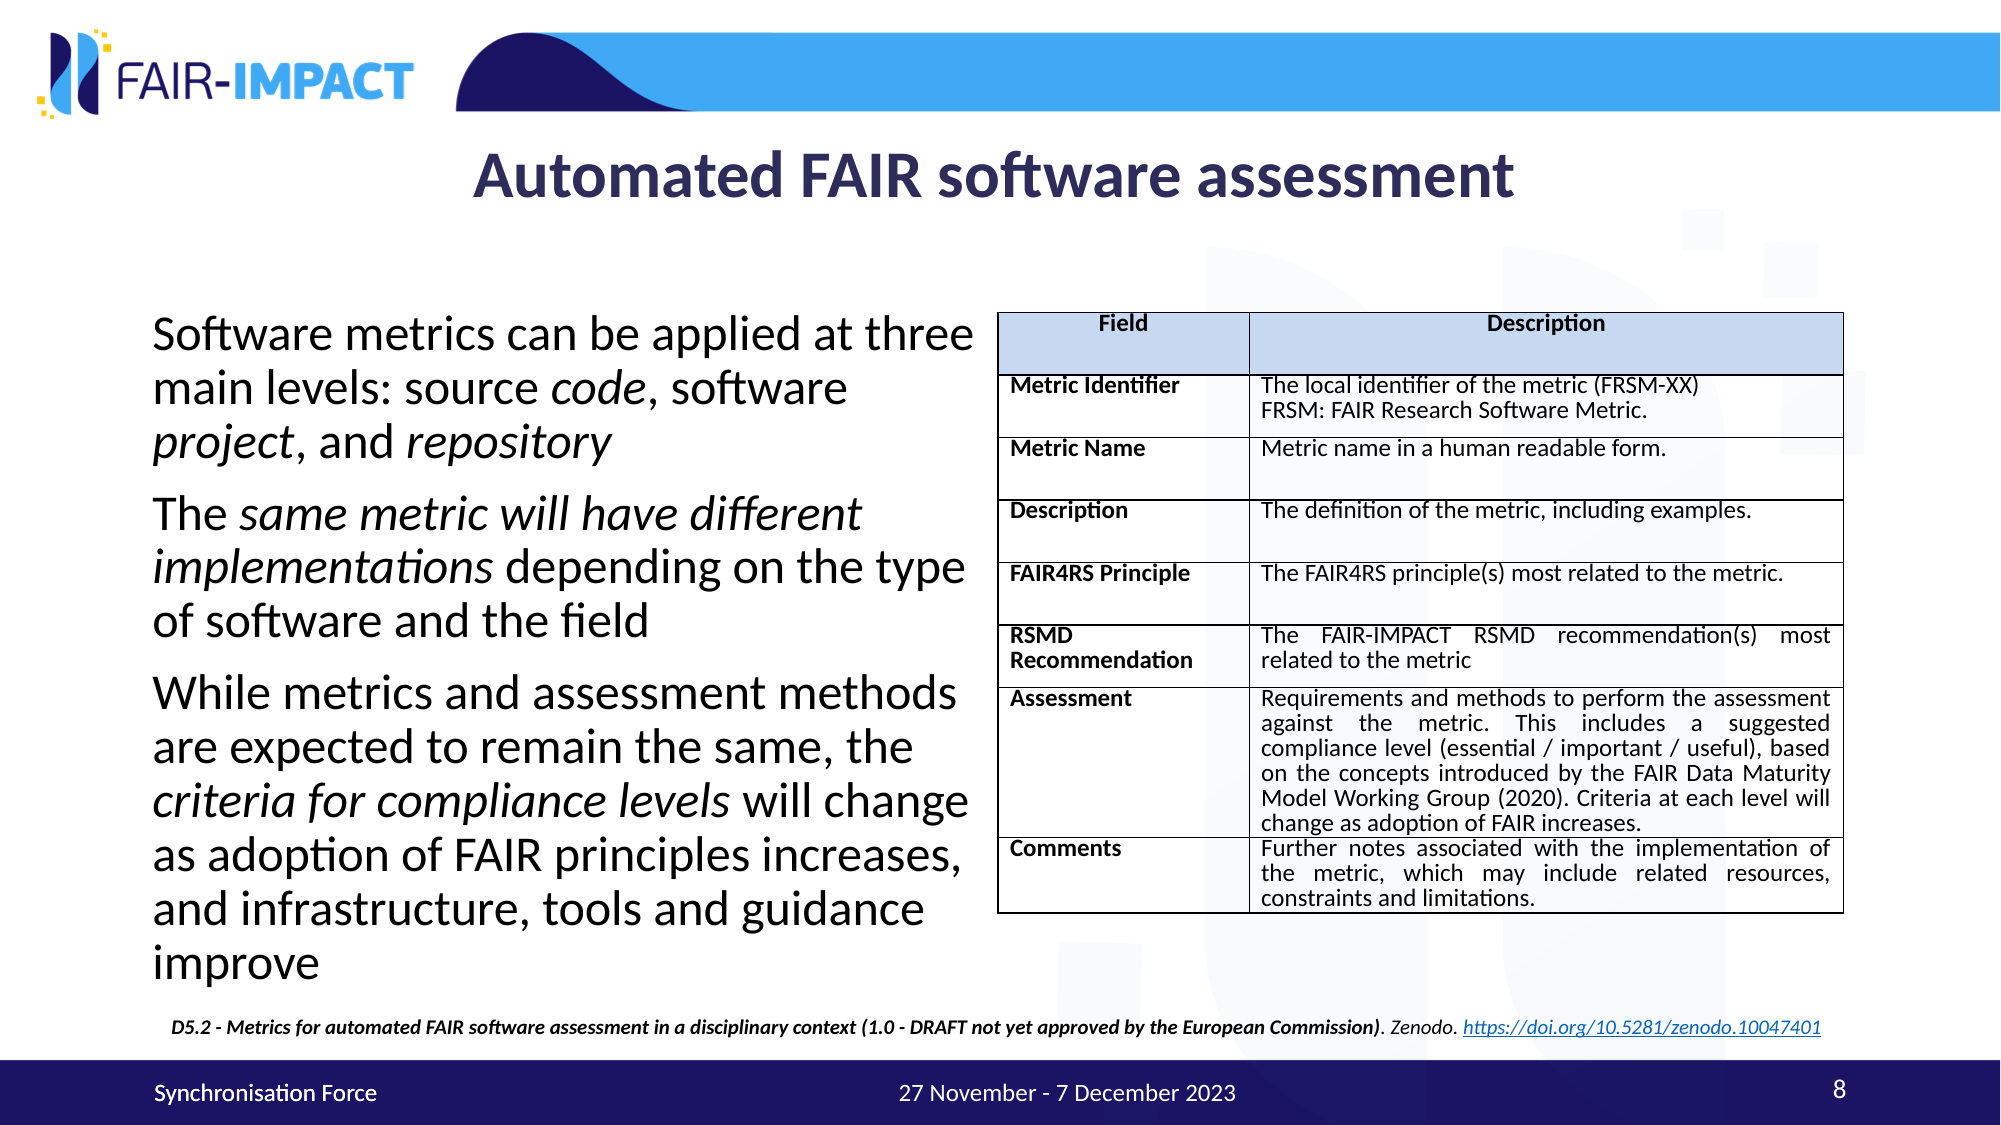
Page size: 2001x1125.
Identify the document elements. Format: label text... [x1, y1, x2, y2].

table_cell Further notes associated with the implementation of the metric, which may include related resources, constraints and limitations. [1250, 838, 1843, 912]
picture [0, 0, 2001, 1125]
title Automated FAIR software assessment [458, 111, 1882, 240]
table_cell Metric Identifier [999, 376, 1249, 437]
table_cell Metric name in a human readable form. [1250, 438, 1843, 499]
list Software metrics can be applied at three main levels: source code, software project, and repository The same metric will have different implementations depending on the type of software and the field While metrics and assessment methods are expected to remain the same, the criteria for compliance levels will change as adoption of FAIR principles increases, and infrastructure, tools and guidance improve [137, 299, 998, 1014]
table_cell The FAIR4RS principle(s) most related to the metric. [1250, 563, 1843, 624]
table_header Description [1250, 313, 1843, 374]
table_header Field [999, 313, 1249, 374]
table_cell Comments [999, 838, 1249, 912]
table_cell RSMD Recommendation [999, 626, 1249, 687]
table_cell The local identifier of the metric (FRSM-XX) FRSM: FAIR Research Software Metric. [1250, 376, 1843, 437]
table_cell FAIR4RS Principle [999, 563, 1249, 624]
table_cell The FAIR-IMPACT RSMD recommendation(s) most related to the metric [1250, 626, 1843, 687]
table_cell Description [999, 501, 1249, 562]
text_box D5.2 - Metrics for automated FAIR software assessment in a disciplinary context (1.0 - DRAFT not yet approved by the European Commission). Zenodo. https://doi.org/10.5281/zenodo.10047401 [156, 1001, 1854, 1080]
table_cell Assessment [999, 688, 1249, 837]
table_cell The definition of the metric, including examples. [1250, 501, 1843, 562]
table_cell Requirements and methods to perform the assessment against the metric. This includes a suggested compliance level (essential / important / useful), based on the concepts introduced by the FAIR Data Maturity Model Working Group (2020). Criteria at each level will change as adoption of FAIR increases. [1250, 688, 1843, 837]
table_cell Metric Name [999, 438, 1249, 499]
